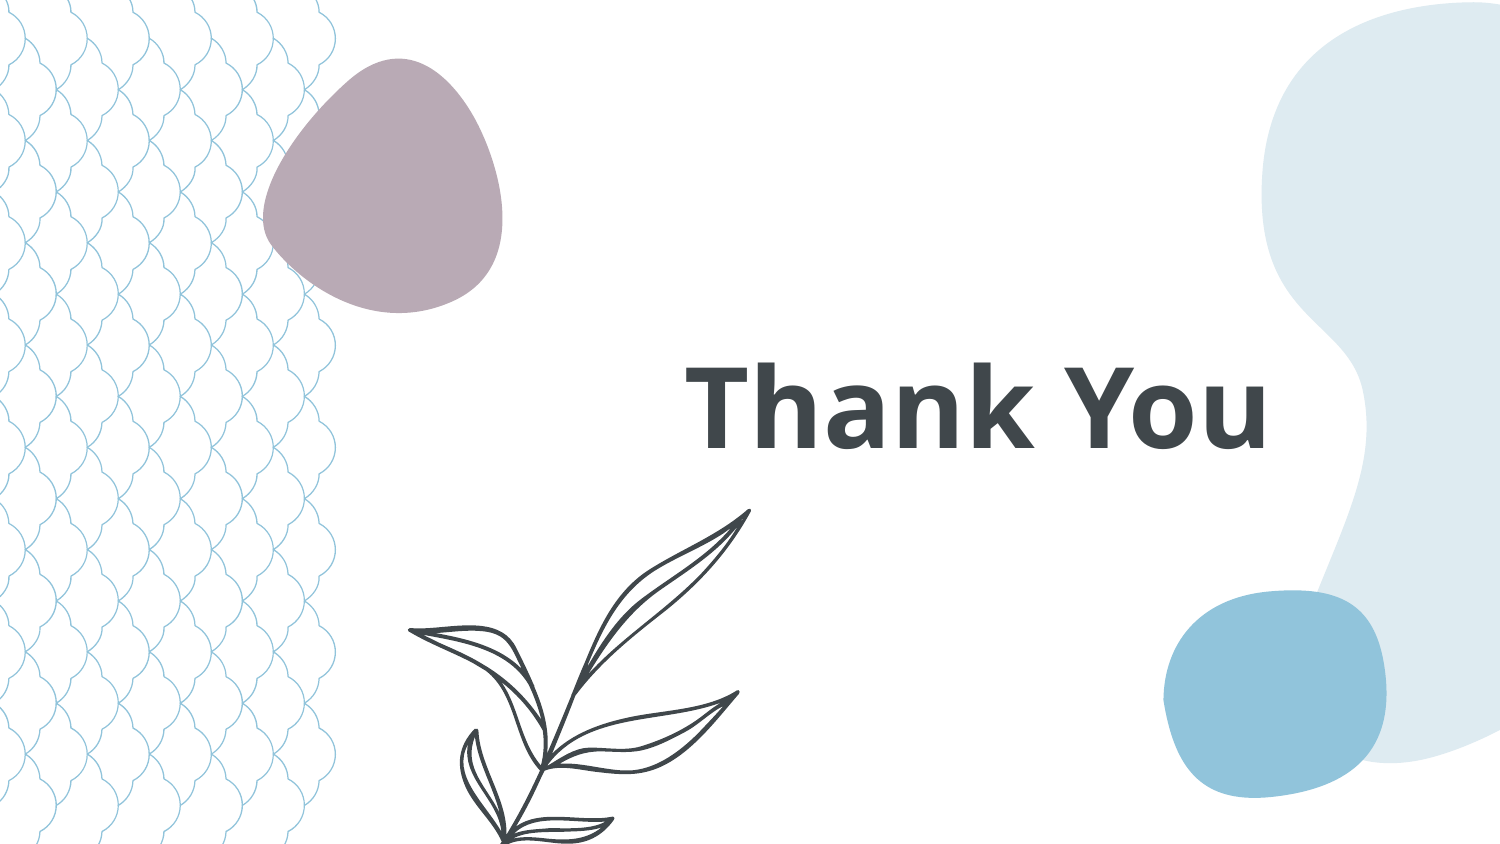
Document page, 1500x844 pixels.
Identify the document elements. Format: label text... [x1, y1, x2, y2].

title Thank You [537, 320, 1288, 473]
